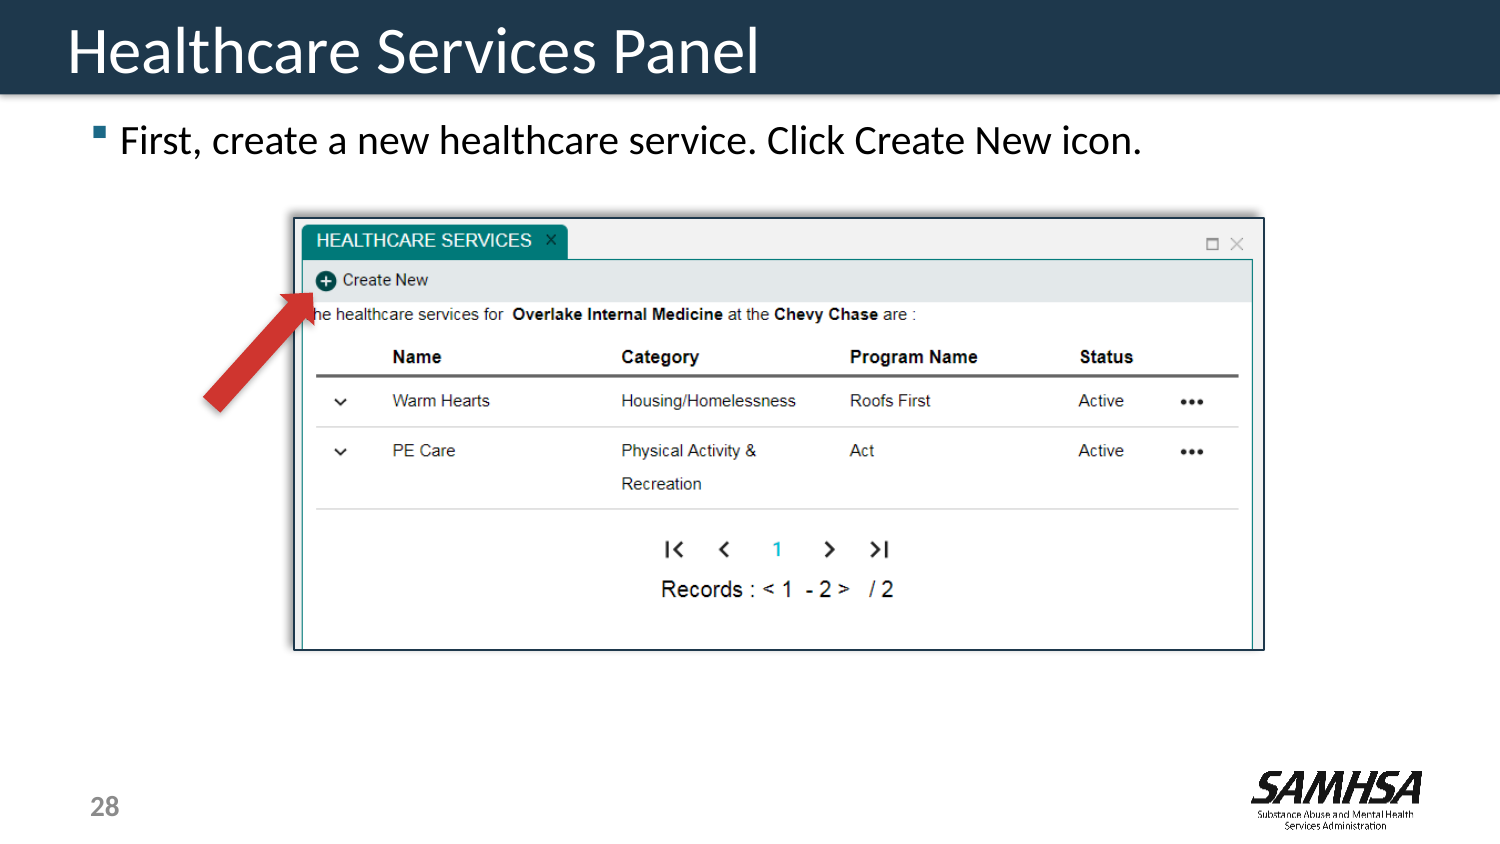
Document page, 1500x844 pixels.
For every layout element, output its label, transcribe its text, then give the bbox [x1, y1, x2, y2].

picture [294, 218, 1264, 650]
text_box [202, 293, 289, 414]
title Healthcare Services Panel [52, 8, 1425, 86]
slide_number 28 [75, 782, 413, 827]
list First, create a new healthcare service. Click Create New icon. [75, 108, 1425, 203]
picture [1249, 771, 1425, 835]
